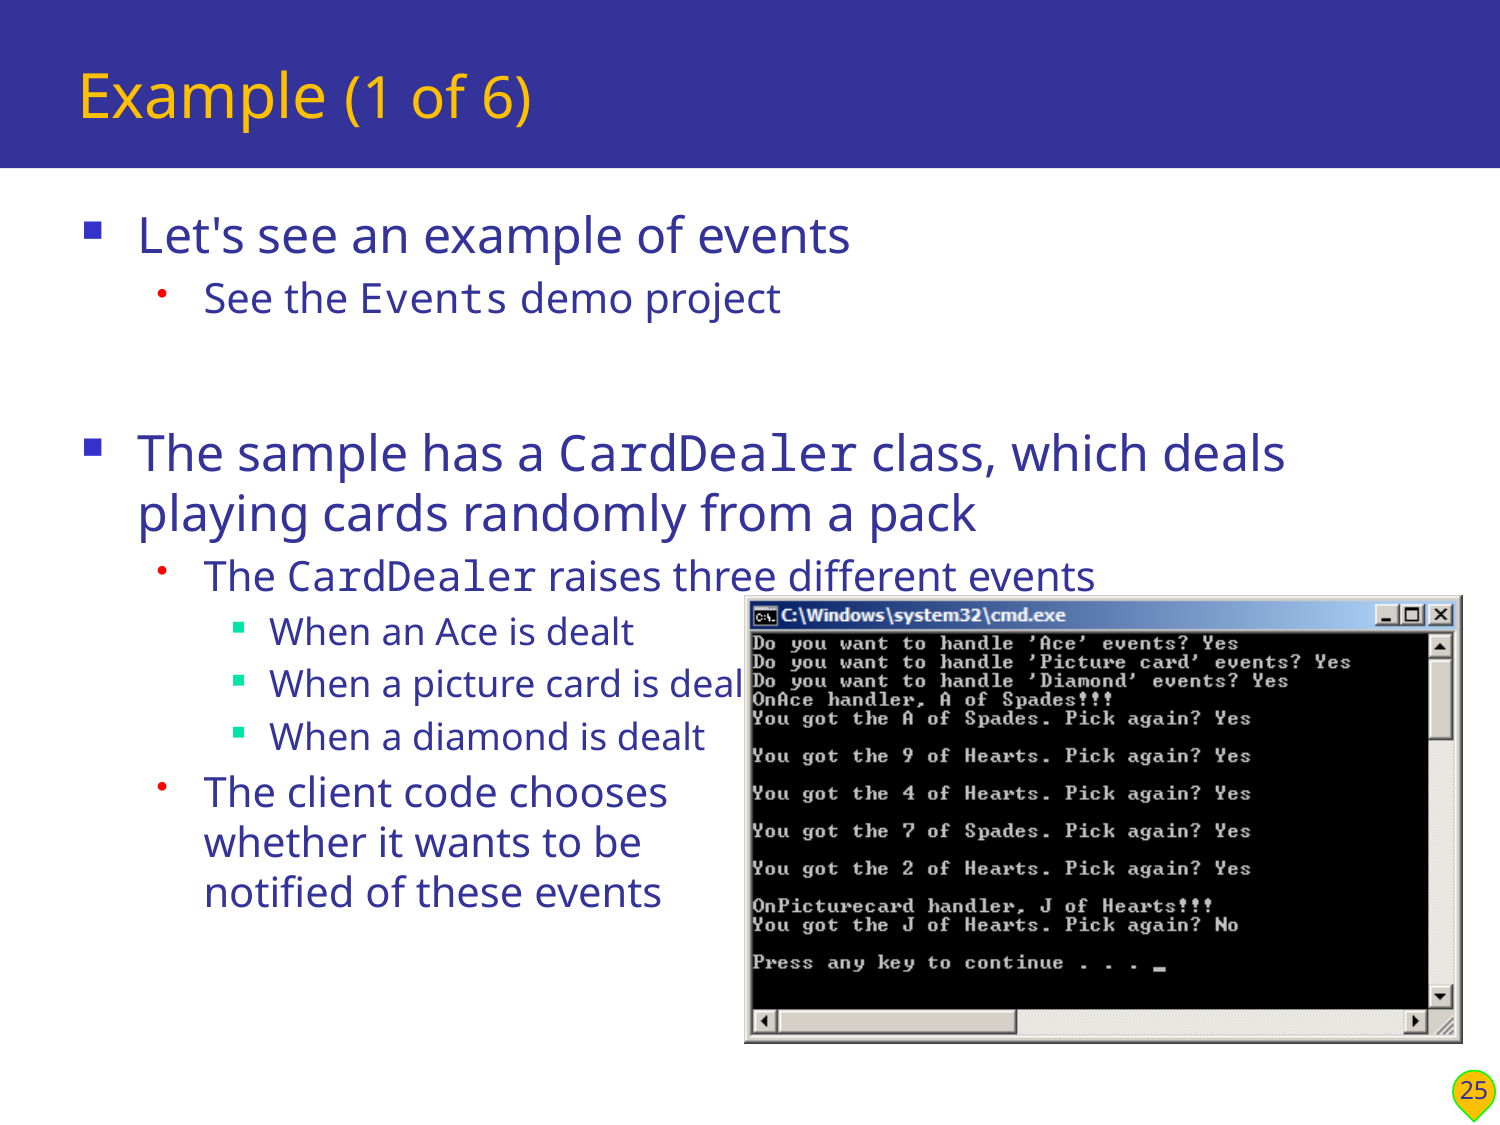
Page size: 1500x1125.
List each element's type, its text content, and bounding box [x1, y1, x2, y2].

picture [743, 595, 1464, 1045]
title Example (1 of 6) [61, 24, 1465, 139]
footer 25 [1431, 1040, 1500, 1117]
list Let's see an example of events See the Events demo project The sample has a CardDealer class, which deals playing cards randomly from a pack The CardDealer raises three different events When an Ace is dealt When a picture card is dealt When a diamond is dealt The client code chooses whether it wants to be notified of these events [66, 196, 1460, 1007]
